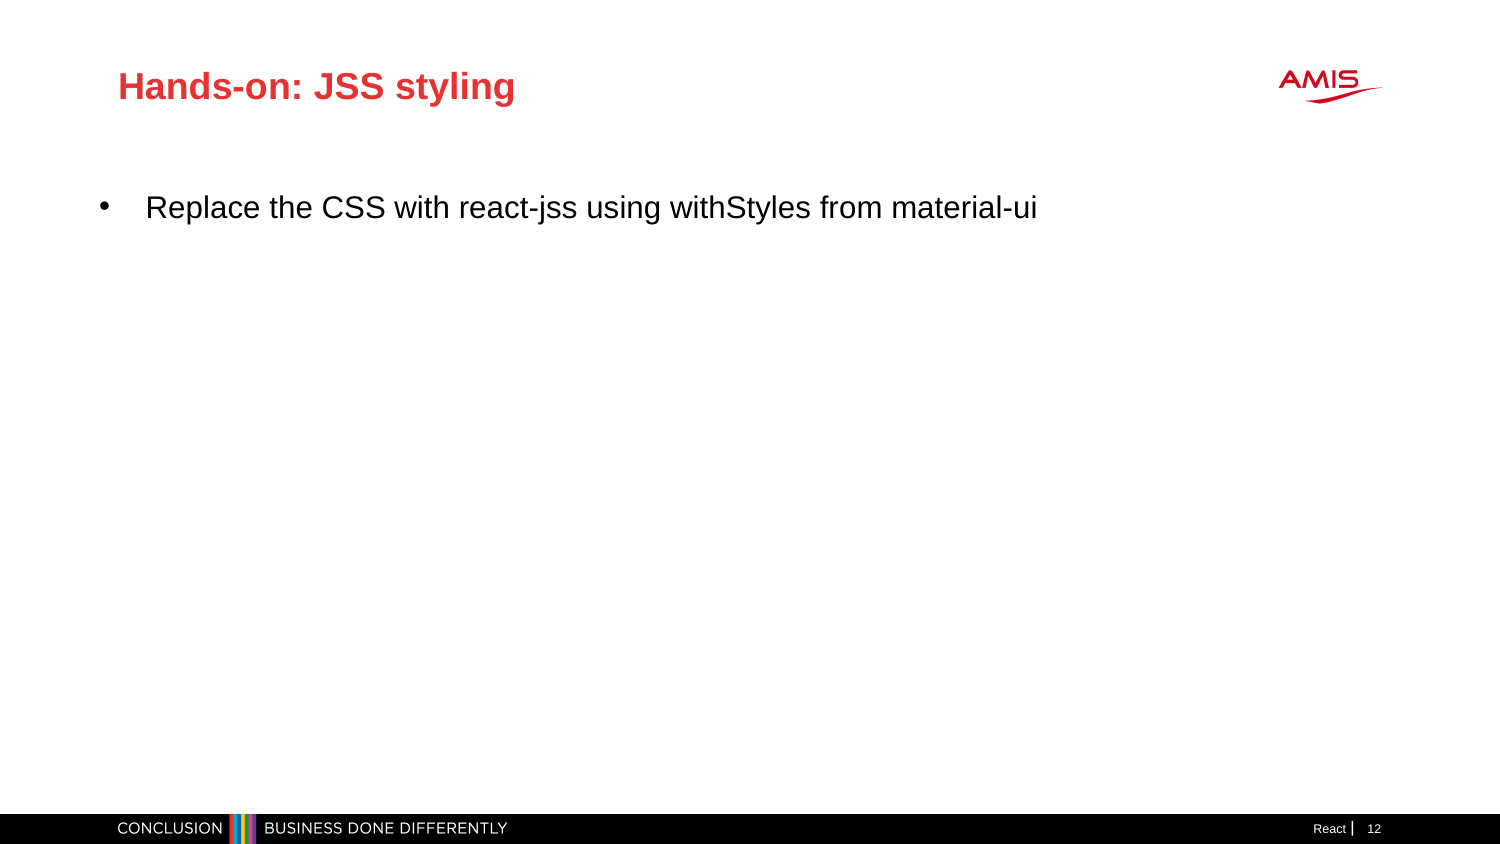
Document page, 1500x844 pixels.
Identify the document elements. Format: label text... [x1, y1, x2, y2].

picture [1205, 58, 1388, 106]
text_box React [814, 820, 1346, 839]
text_box <number> [1358, 820, 1382, 839]
picture [239, 814, 1500, 844]
text_box Hands-on: JSS styling [118, 47, 1205, 130]
picture [0, 814, 236, 844]
text_box Replace the CSS with react-jss using withStyles from material-ui [98, 135, 1185, 773]
